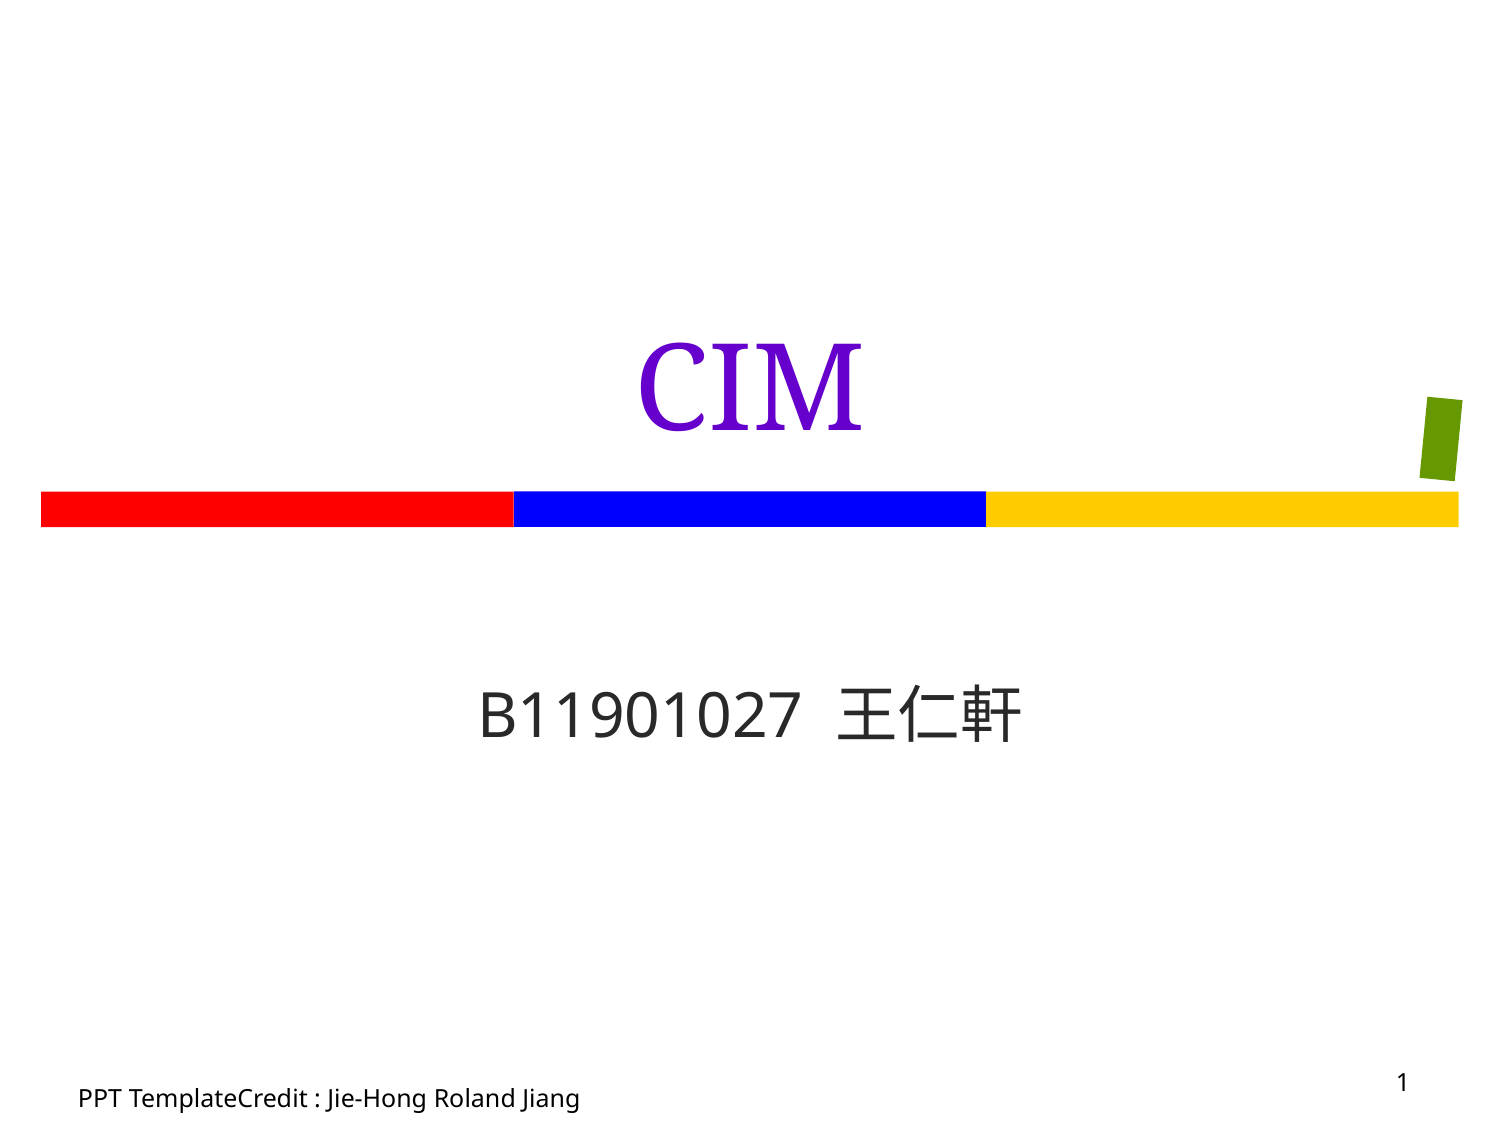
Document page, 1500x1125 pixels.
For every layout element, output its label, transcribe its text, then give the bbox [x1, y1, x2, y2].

slide_number 1 [1074, 1058, 1425, 1100]
subtitle B11901027 王仁軒 [225, 592, 1275, 988]
title CIM [112, 112, 1388, 462]
text_box PPT TemplateCredit : Jie-Hong Roland Jiang [0, 1074, 597, 1117]
